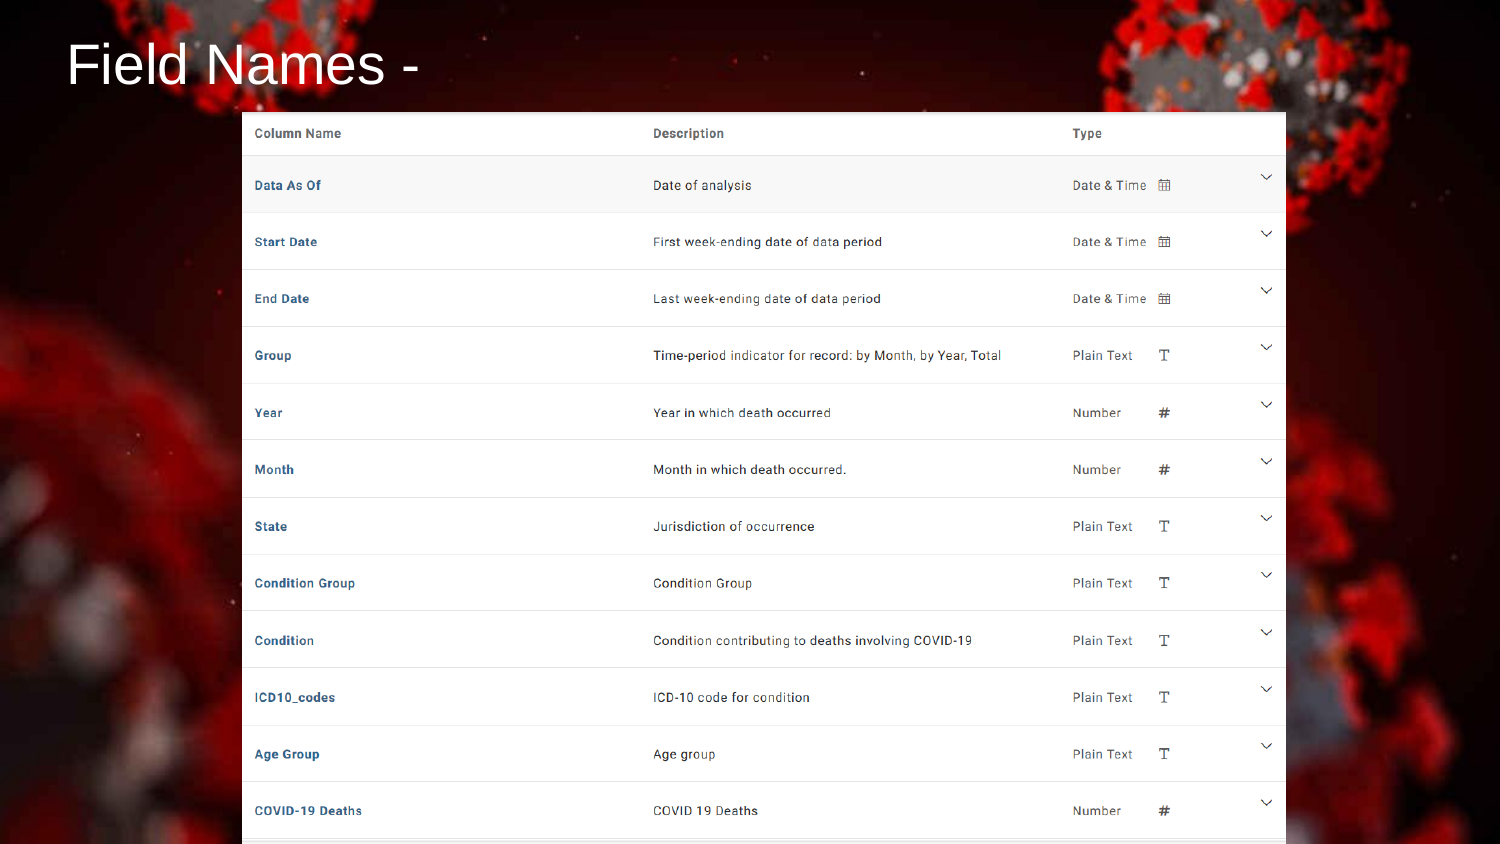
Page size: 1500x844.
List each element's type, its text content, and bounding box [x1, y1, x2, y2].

picture [0, 0, 1500, 844]
title Field Names - [51, 18, 1449, 113]
